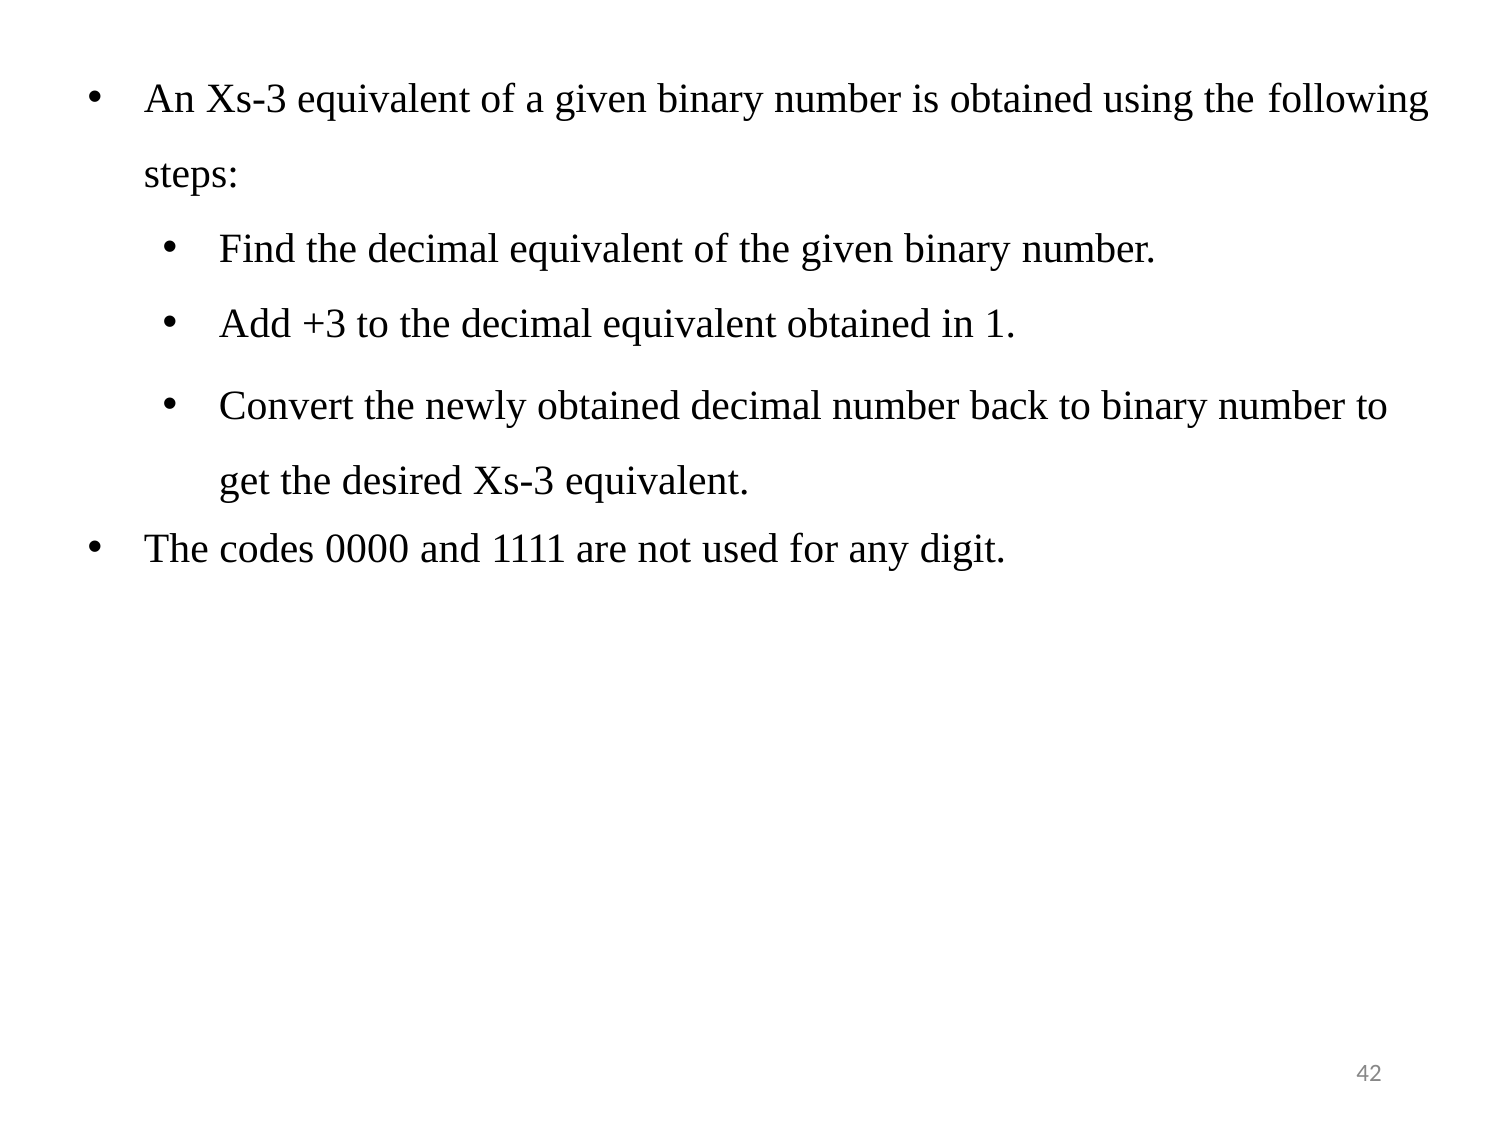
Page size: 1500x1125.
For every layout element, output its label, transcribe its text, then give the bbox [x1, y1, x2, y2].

text_box An Xs-3 equivalent of a given binary number is obtained using the following steps: Find the decimal equivalent of the given binary number. Add +3 to the decimal equivalent obtained in 1. Convert the newly obtained decimal number back to binary number to get the desired Xs-3 equivalent. The codes 0000 and 1111 are not used for any digit. [85, 44, 1430, 572]
slide_number 42 [1350, 1060, 1389, 1125]
